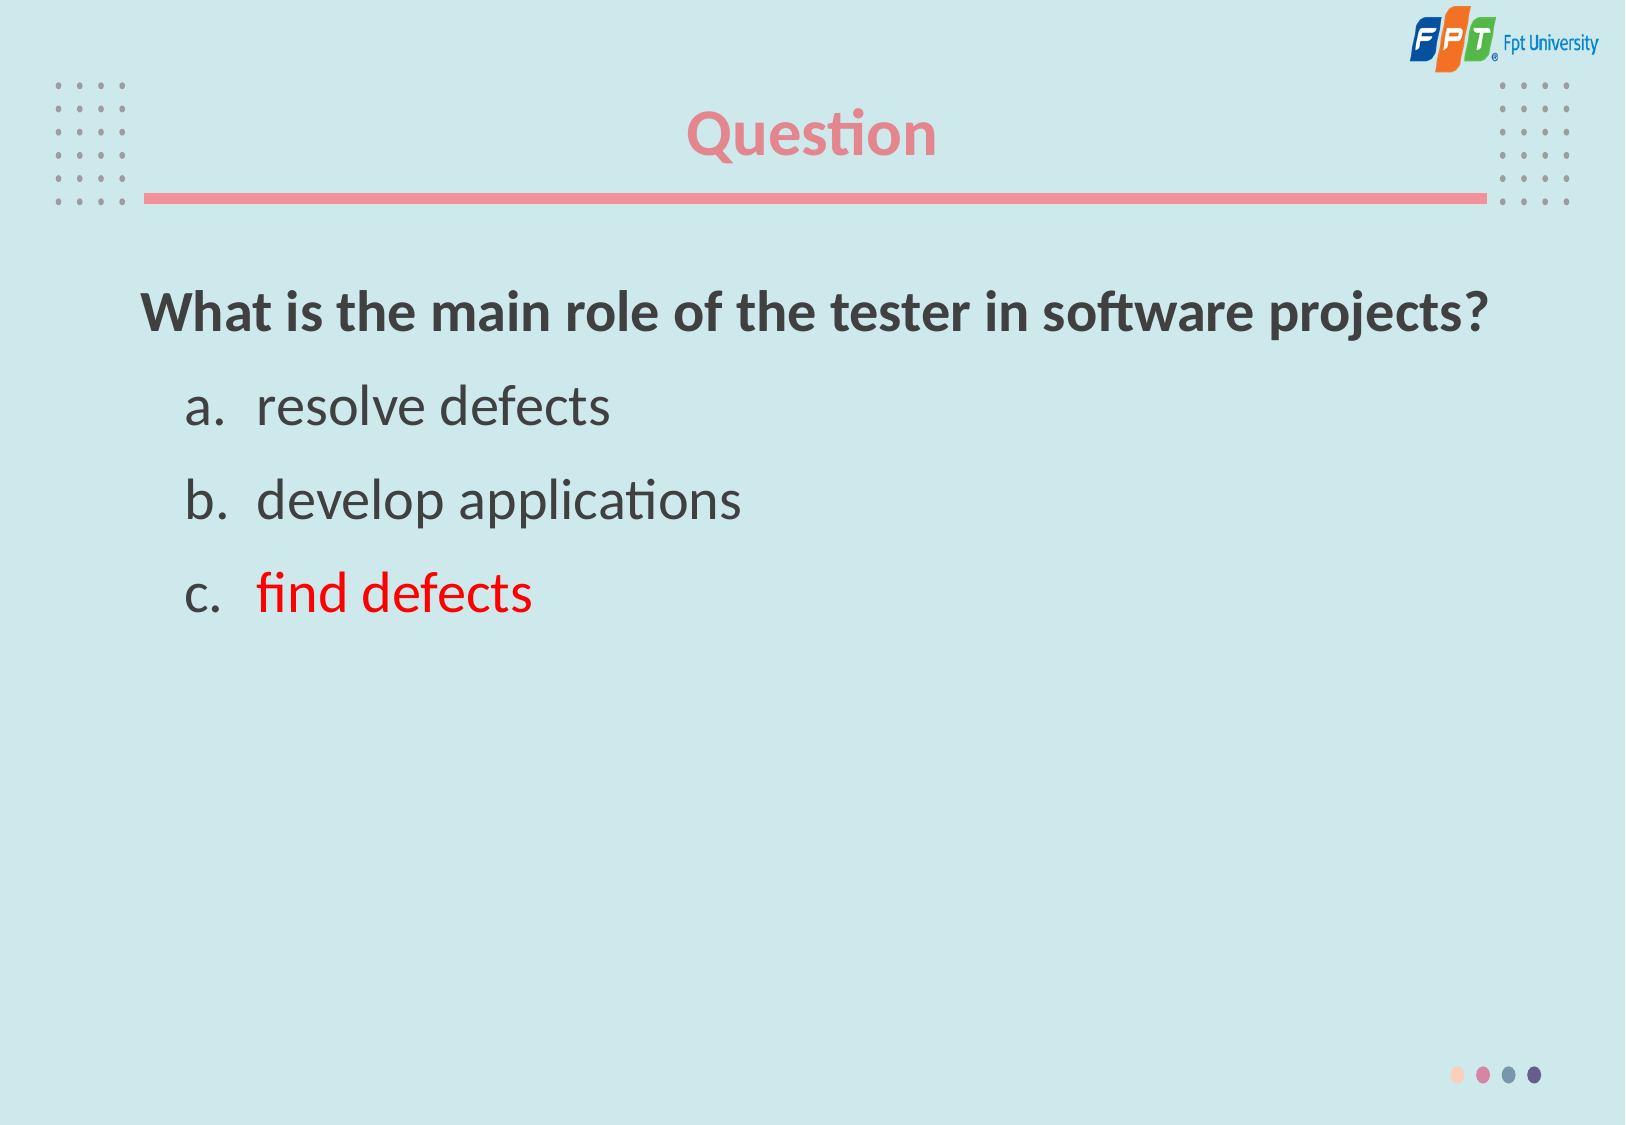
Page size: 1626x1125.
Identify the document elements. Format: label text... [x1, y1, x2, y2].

title Question [111, 60, 1514, 208]
picture [1383, 6, 1624, 88]
list What is the main role of the tester in software projects? resolve defects develop applications find defects [125, 259, 1514, 1014]
